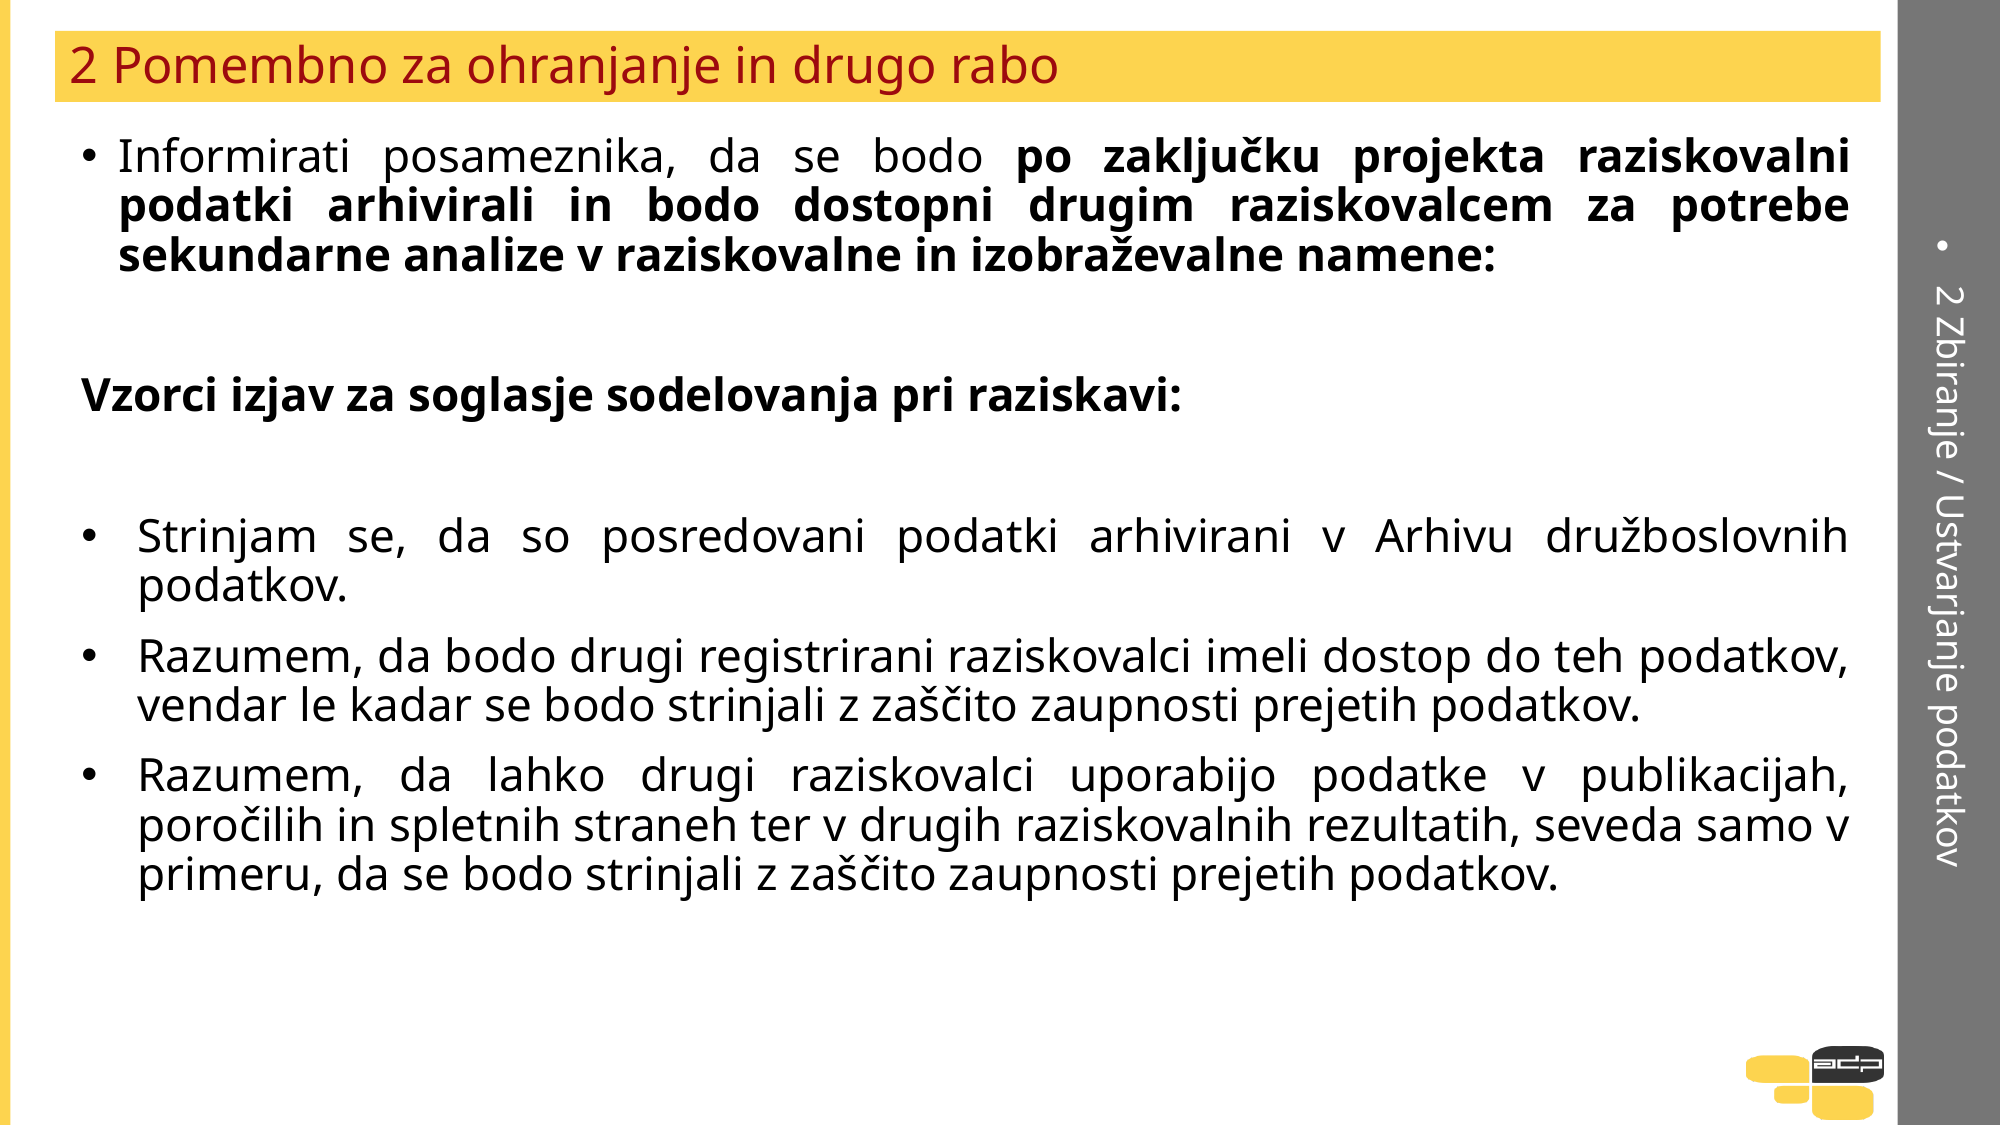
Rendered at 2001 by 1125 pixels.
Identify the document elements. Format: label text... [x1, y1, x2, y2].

list Informirati posameznika, da se bodo po zaključku projekta raziskovalni podatki arhivirali in bodo dostopni drugim raziskovalcem za potrebe sekundarne analize v raziskovalne in izobraževalne namene: Vzorci izjav za soglasje sodelovanja pri raziskavi: Strinjam se, da so posredovani podatki arhivirani v Arhivu družboslovnih podatkov. Razumem, da bodo drugi registrirani raziskovalci imeli dostop do teh podatkov, vendar le kadar se bodo strinjali z zaščito zaupnosti prejetih podatkov. Razumem, da lahko drugi raziskovalci uporabijo podatke v publikacijah, poročilih in spletnih straneh ter v drugih raziskovalnih rezultatih, seveda samo v primeru, da se bodo strinjali z zaščito zaupnosti prejetih podatkov. [66, 125, 1867, 1012]
list 2 Zbiranje / Ustvarjanje podatkov [1897, 0, 2000, 1125]
picture [1746, 1046, 1884, 1120]
title 2 Pomembno za ohranjanje in drugo rabo [55, 30, 1881, 102]
